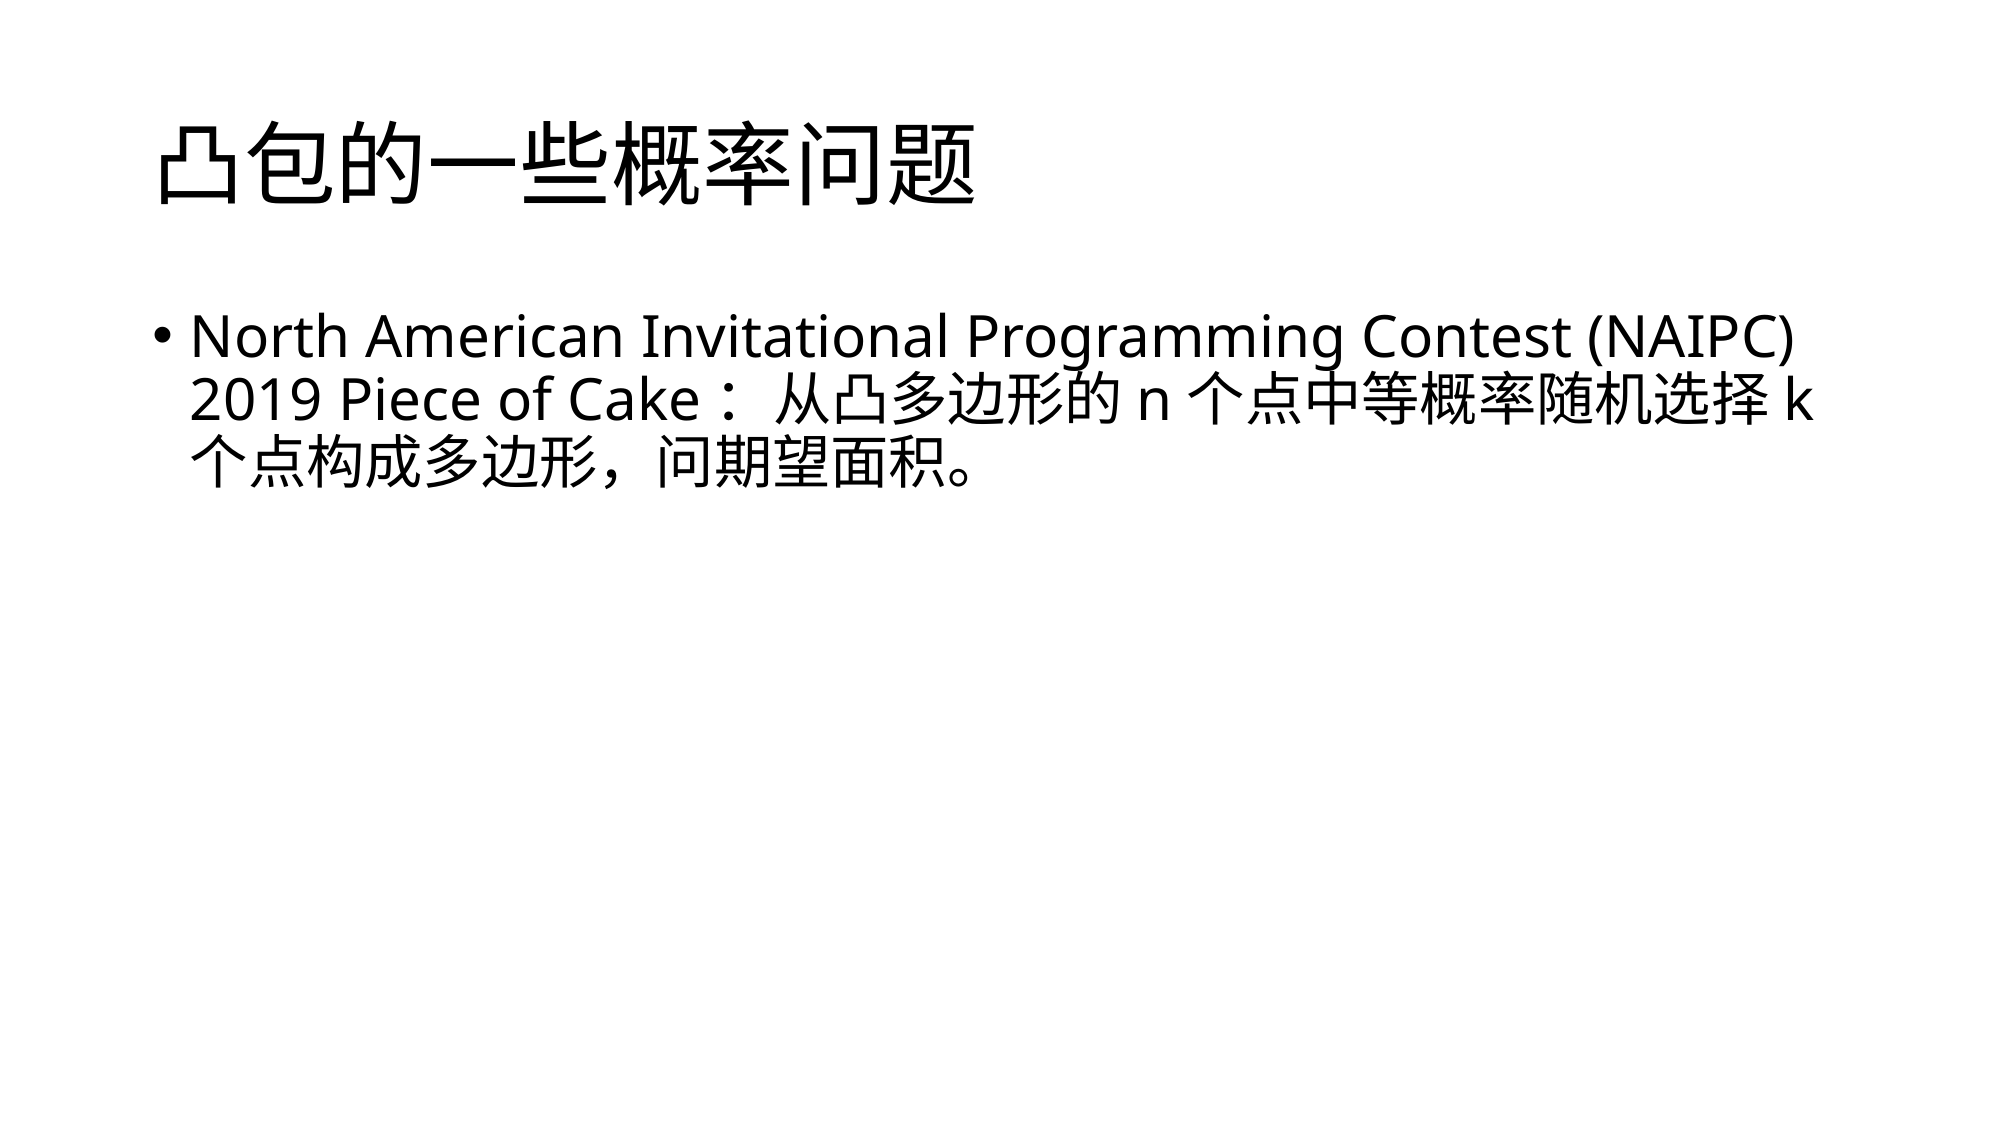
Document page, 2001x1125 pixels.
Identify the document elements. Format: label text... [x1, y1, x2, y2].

title 凸包的一些概率问题 [137, 59, 1863, 278]
list North American Invitational Programming Contest (NAIPC) 2019 Piece of Cake：从凸多边形的n个点中等概率随机选择k个点构成多边形，问期望面积。 [137, 299, 1863, 1014]
